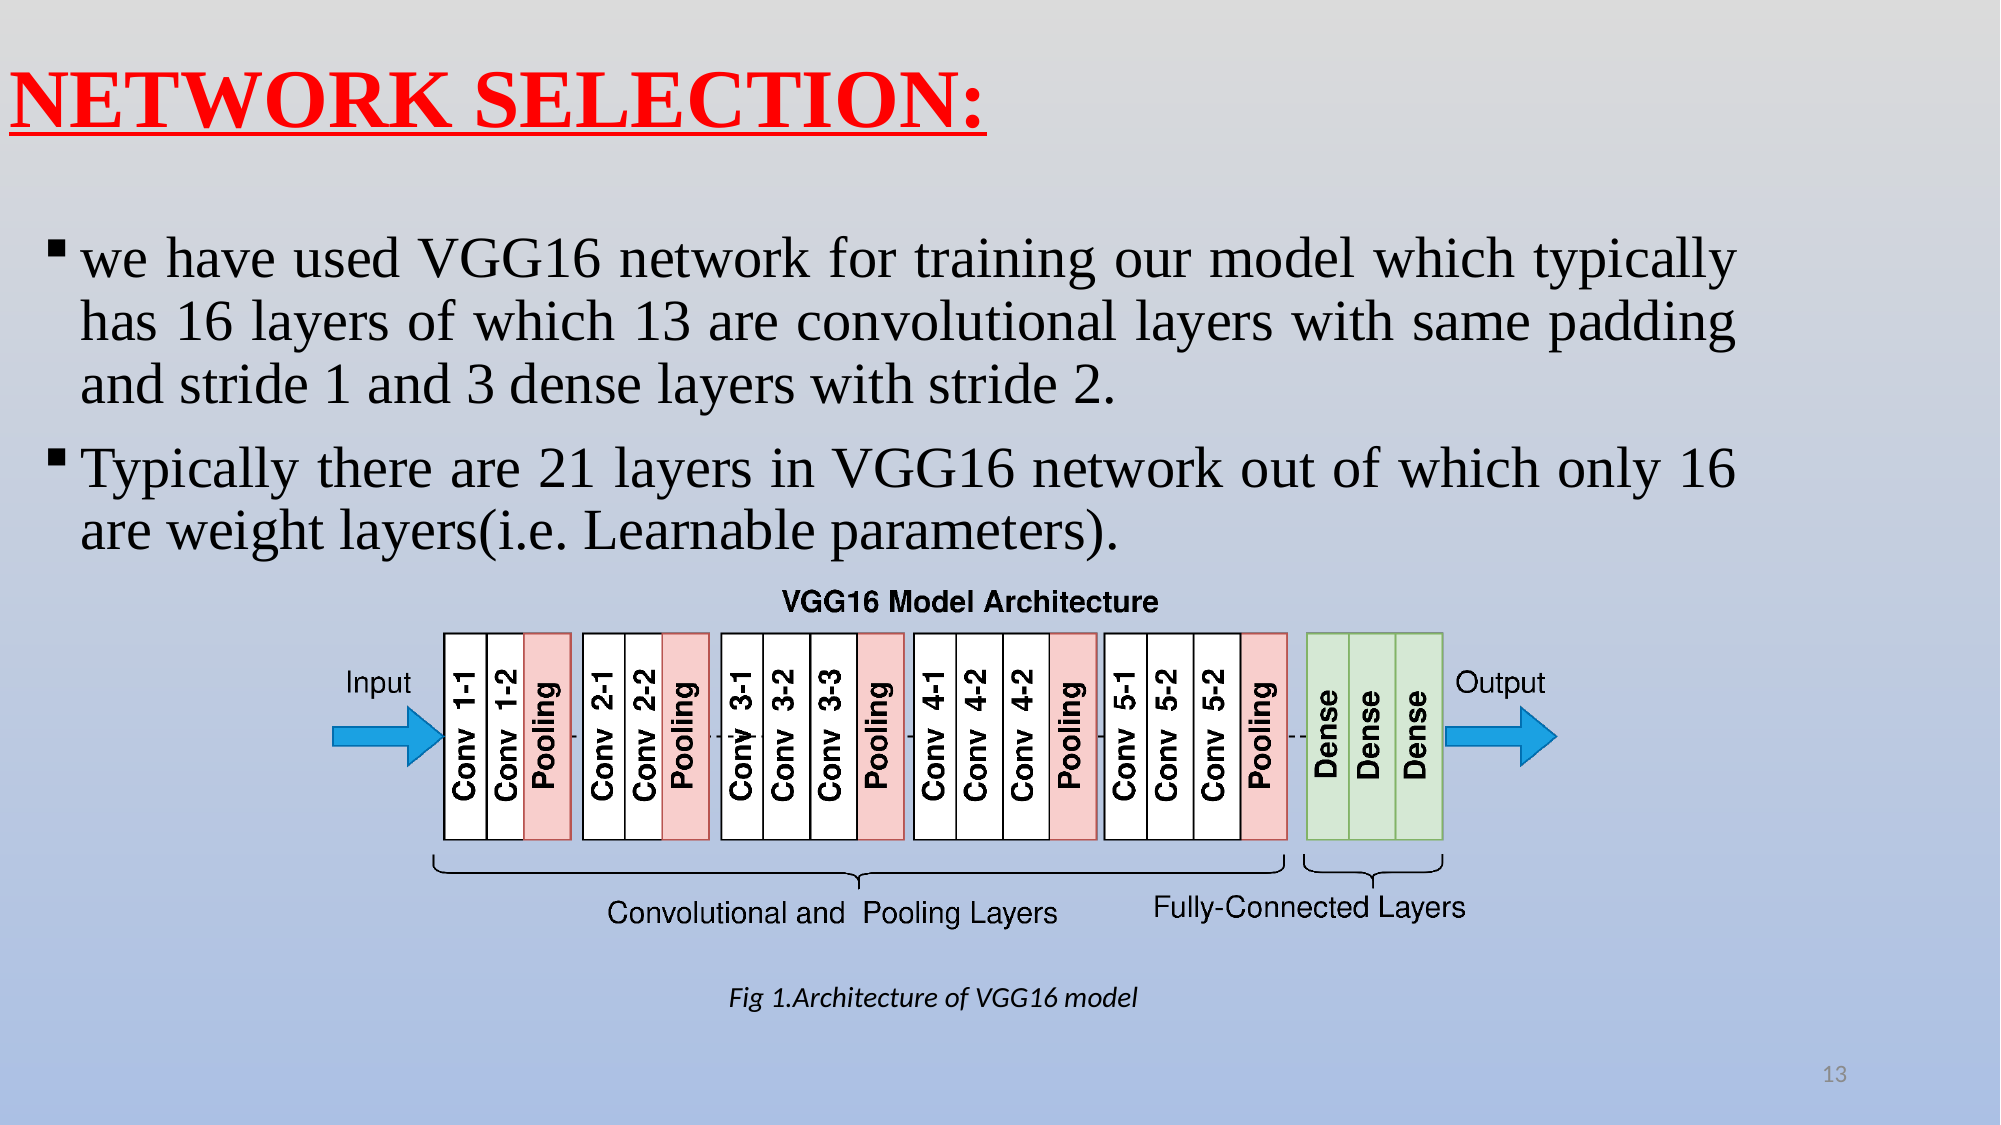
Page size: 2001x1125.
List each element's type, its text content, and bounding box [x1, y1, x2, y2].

slide_number 13 [1412, 1042, 1863, 1103]
list we have used VGG16 network for training our model which typically has 16 layers of which 13 are convolutional layers with same padding and stride 1 and 3 dense layers with stride 2. Typically there are 21 layers in VGG16 network out of which only 16 are weight layers(i.e. Learnable parameters). [28, 219, 1754, 1048]
picture [331, 576, 1558, 945]
text_box Fig 1.Architecture of VGG16 model [714, 970, 1444, 1021]
title NETWORK SELECTION: [0, 0, 1865, 201]
